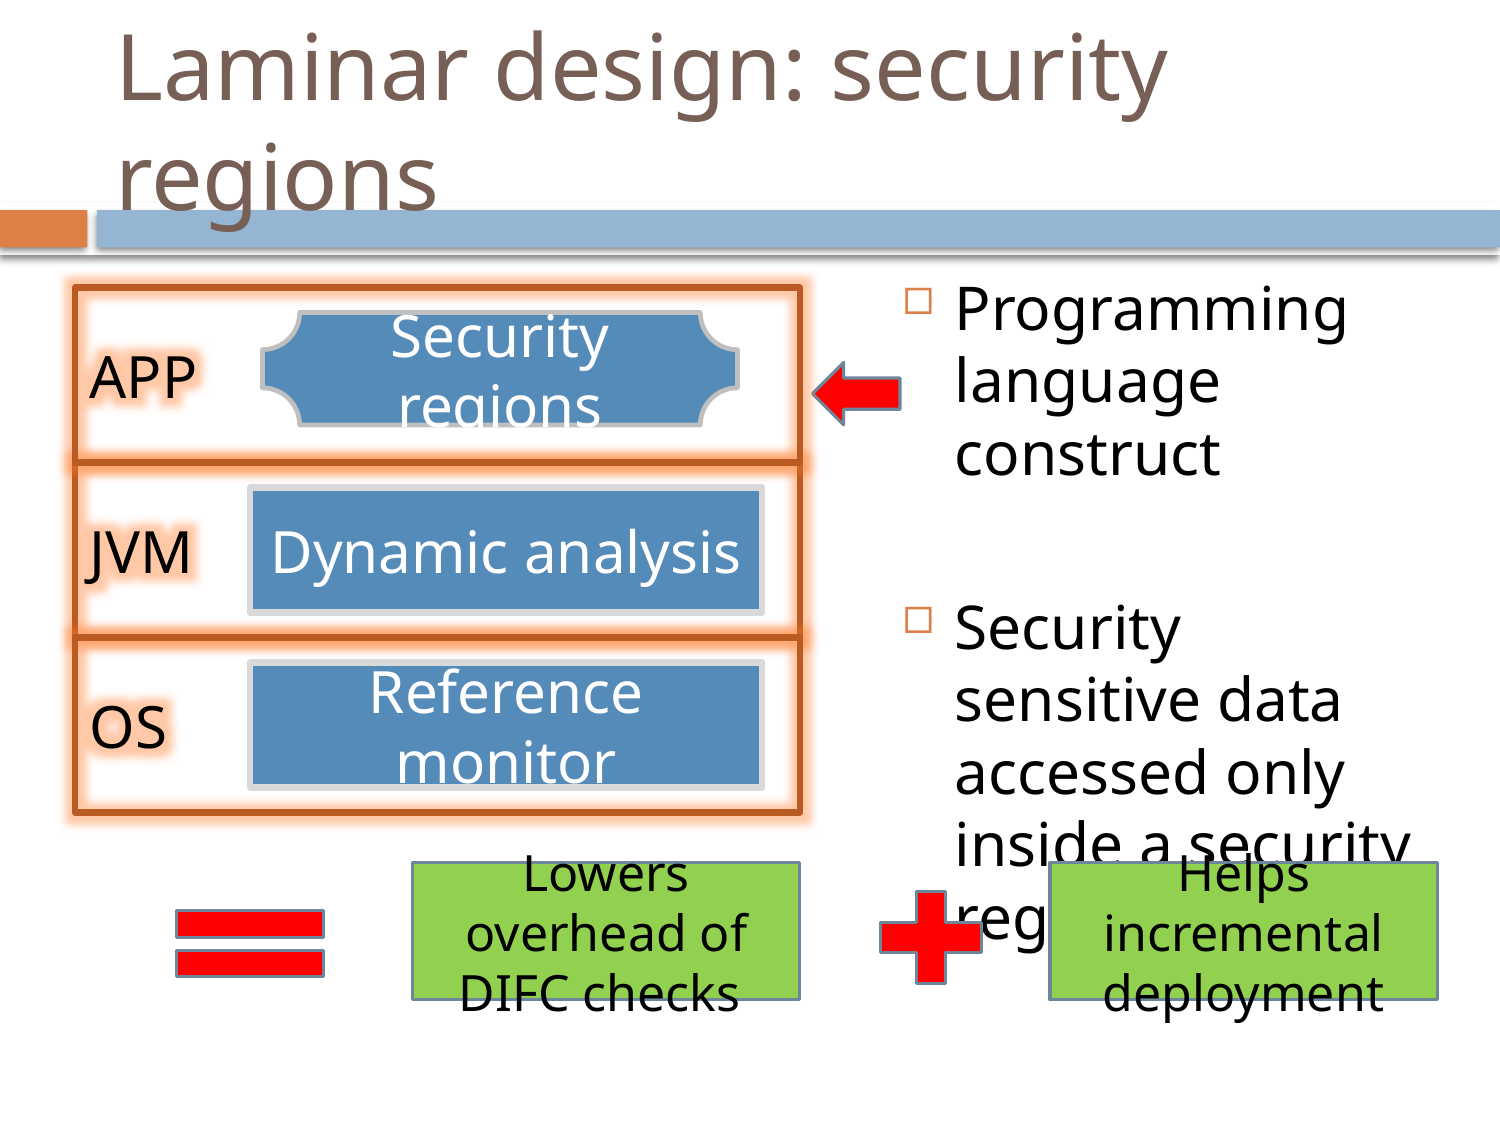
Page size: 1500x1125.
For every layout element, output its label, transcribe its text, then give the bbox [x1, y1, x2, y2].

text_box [74, 287, 801, 813]
text_box Lowers overhead of DIFC checks [411, 861, 801, 1001]
text_box Helps incremental deployment [1048, 861, 1439, 1001]
text_box [175, 909, 325, 939]
text_box [175, 949, 325, 978]
text_box [818, 360, 902, 427]
text_box [879, 890, 983, 985]
title Laminar design: security regions [100, 37, 1438, 200]
list Programming language construct Security sensitive data accessed only inside a security region [887, 262, 1438, 1000]
